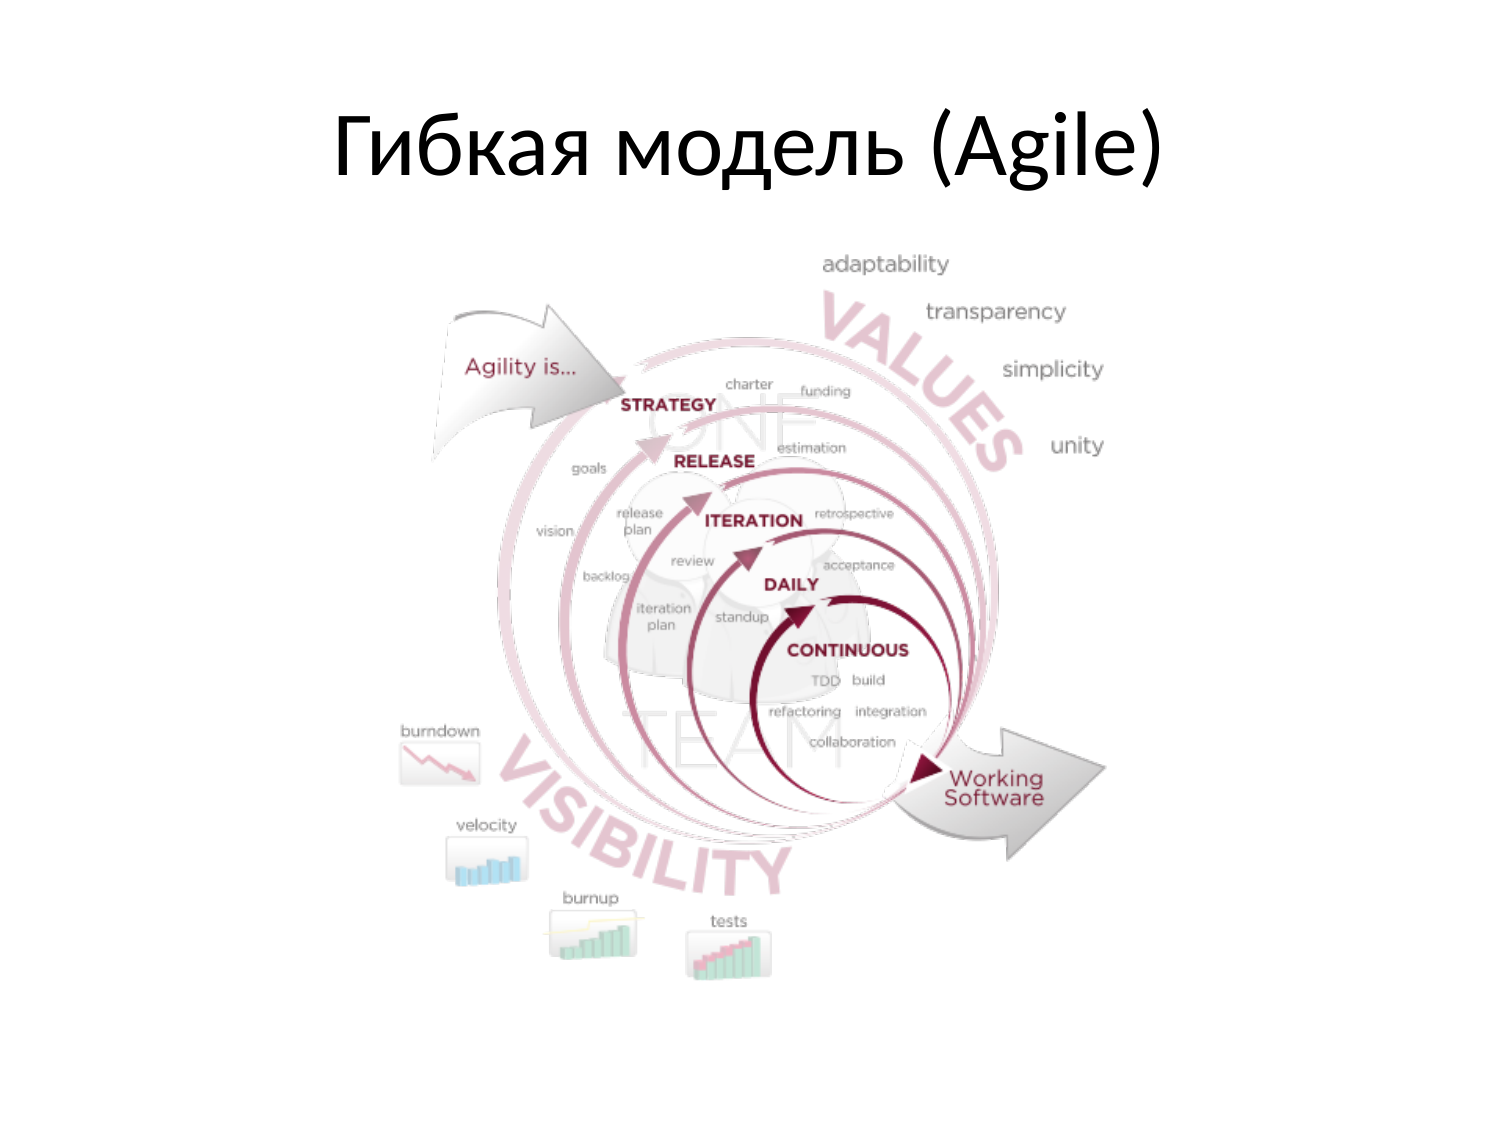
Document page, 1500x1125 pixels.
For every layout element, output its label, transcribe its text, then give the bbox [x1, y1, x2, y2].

picture [370, 243, 1130, 988]
title Гибкая модель (Agile) [75, 45, 1425, 233]
